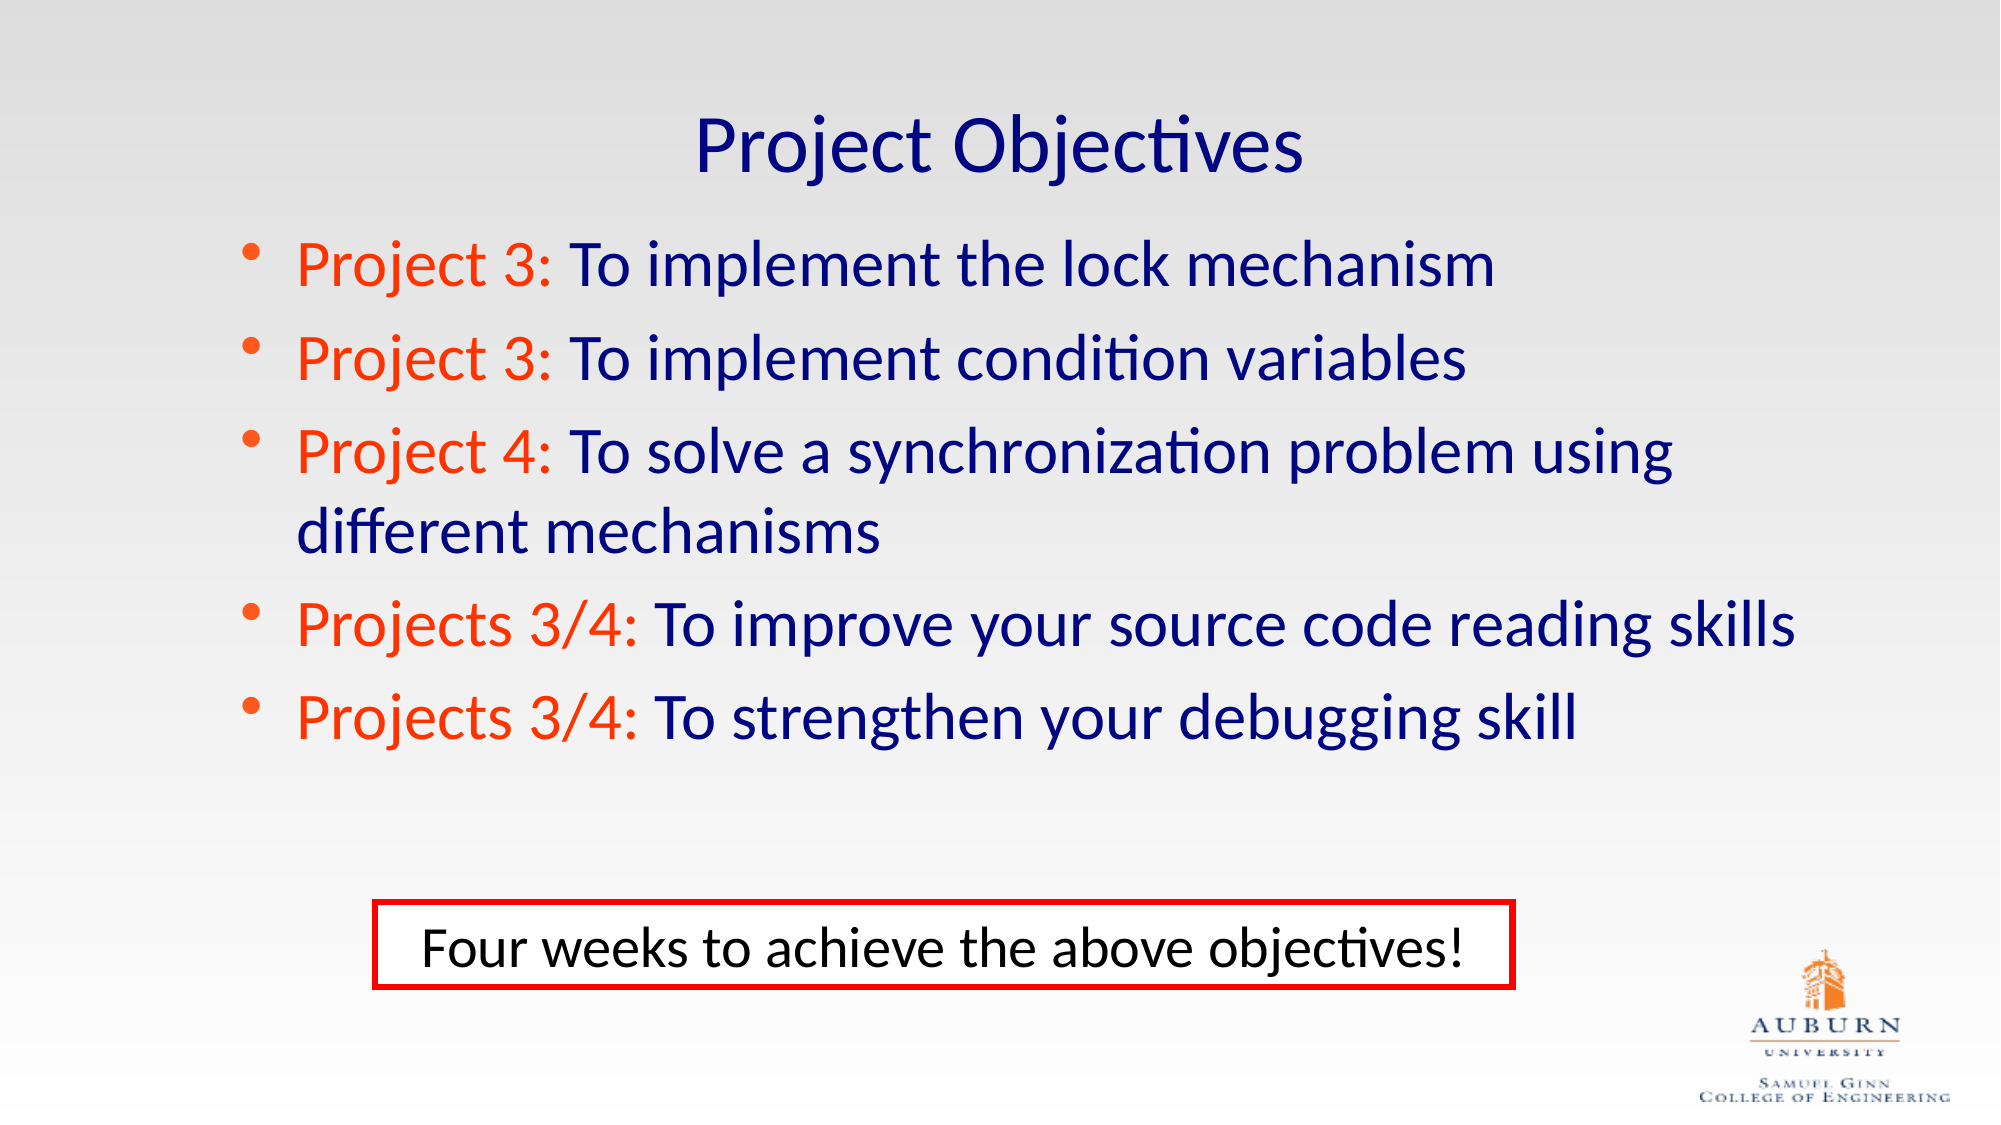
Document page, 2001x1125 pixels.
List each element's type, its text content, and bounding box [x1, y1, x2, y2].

text_box Four weeks to achieve the above objectives! [374, 901, 1513, 987]
title Project Objectives [99, 45, 1900, 233]
picture [1700, 949, 1950, 1102]
list Project 3: To implement the lock mechanism Project 3: To implement condition variables Project 4: To solve a synchronization problem using different mechanisms Projects 3/4: To improve your source code reading skills Projects 3/4: To strengthen your debugging skill [225, 212, 1838, 863]
